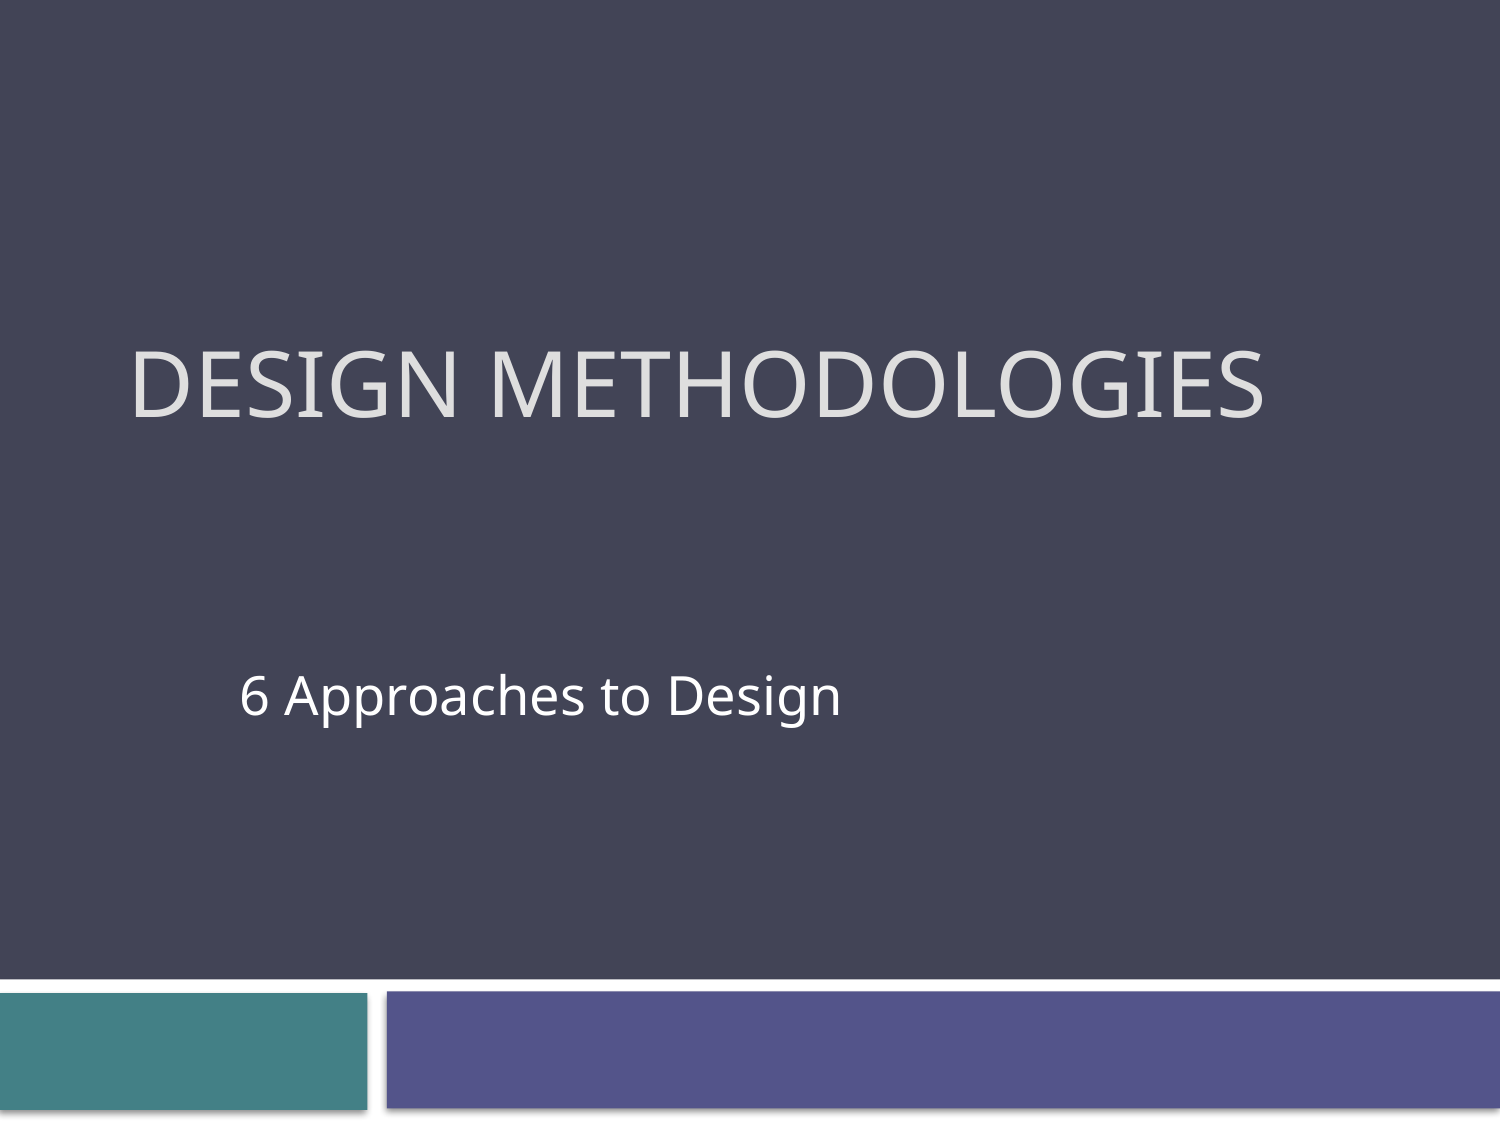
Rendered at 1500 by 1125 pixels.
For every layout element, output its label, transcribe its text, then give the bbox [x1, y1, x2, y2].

subtitle 6 Approaches to Design [225, 549, 1275, 838]
title Design Methodologies [112, 187, 1388, 443]
